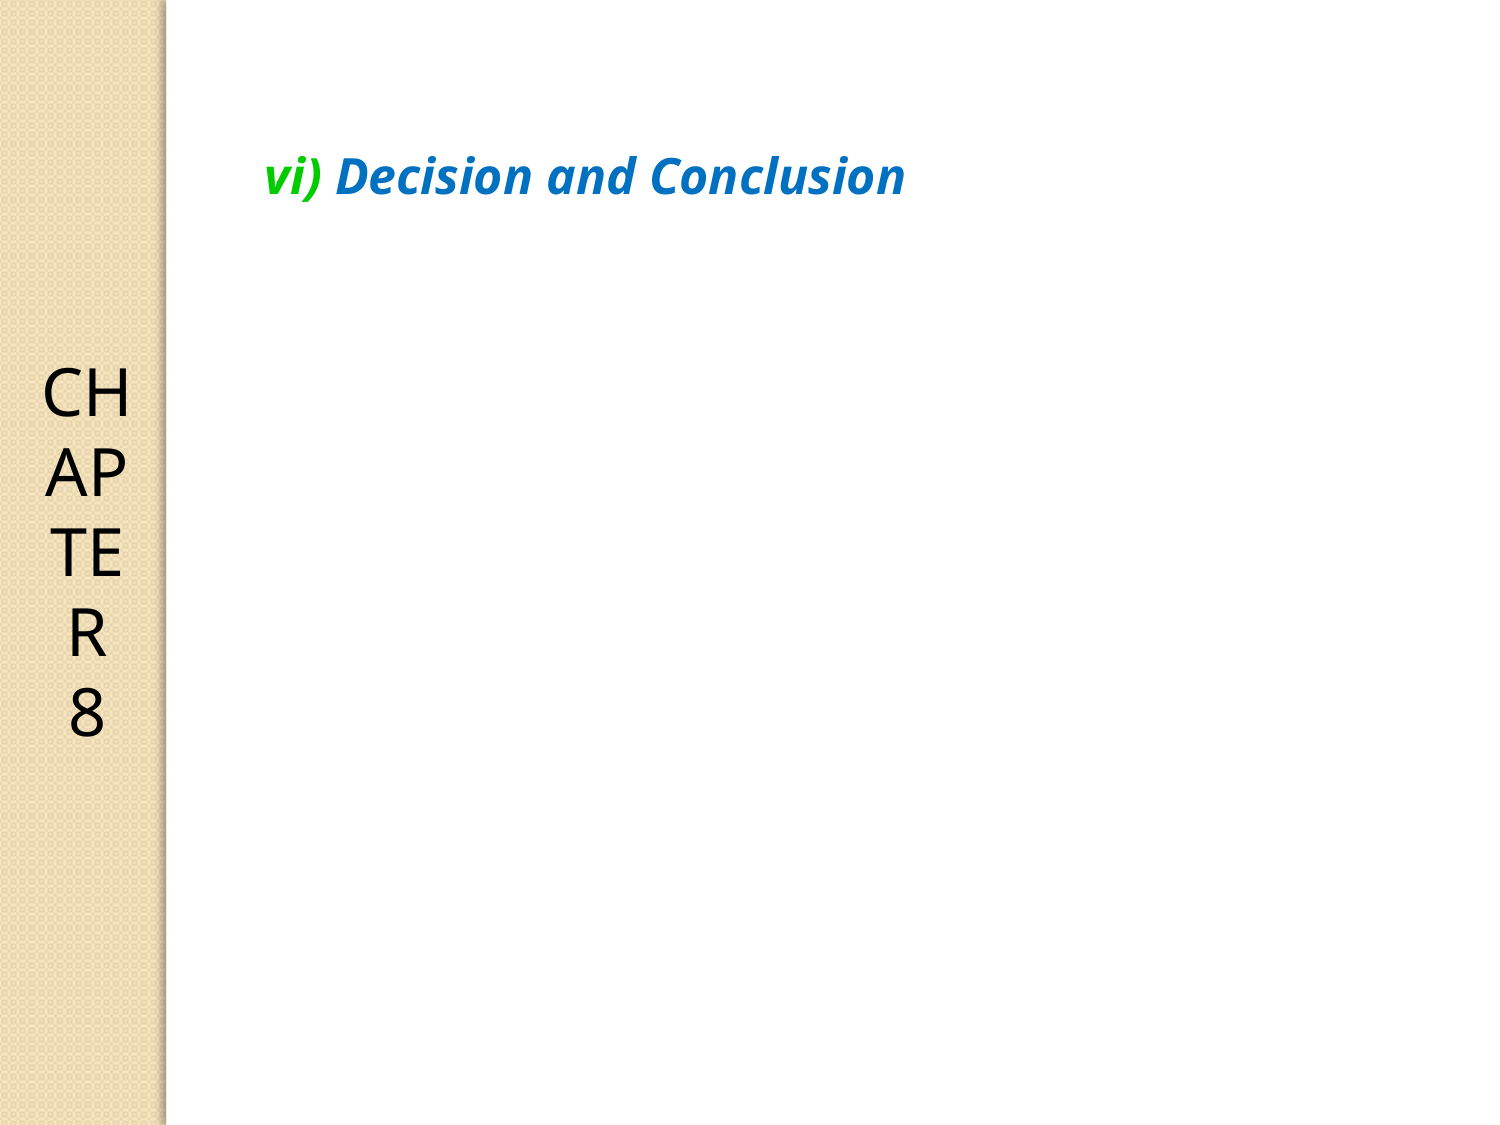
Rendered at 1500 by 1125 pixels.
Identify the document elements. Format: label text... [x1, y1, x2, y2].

text_box CHAPTER 8 [23, 35, 152, 1065]
text_box vi) Decision and Conclusion [249, 137, 1425, 333]
